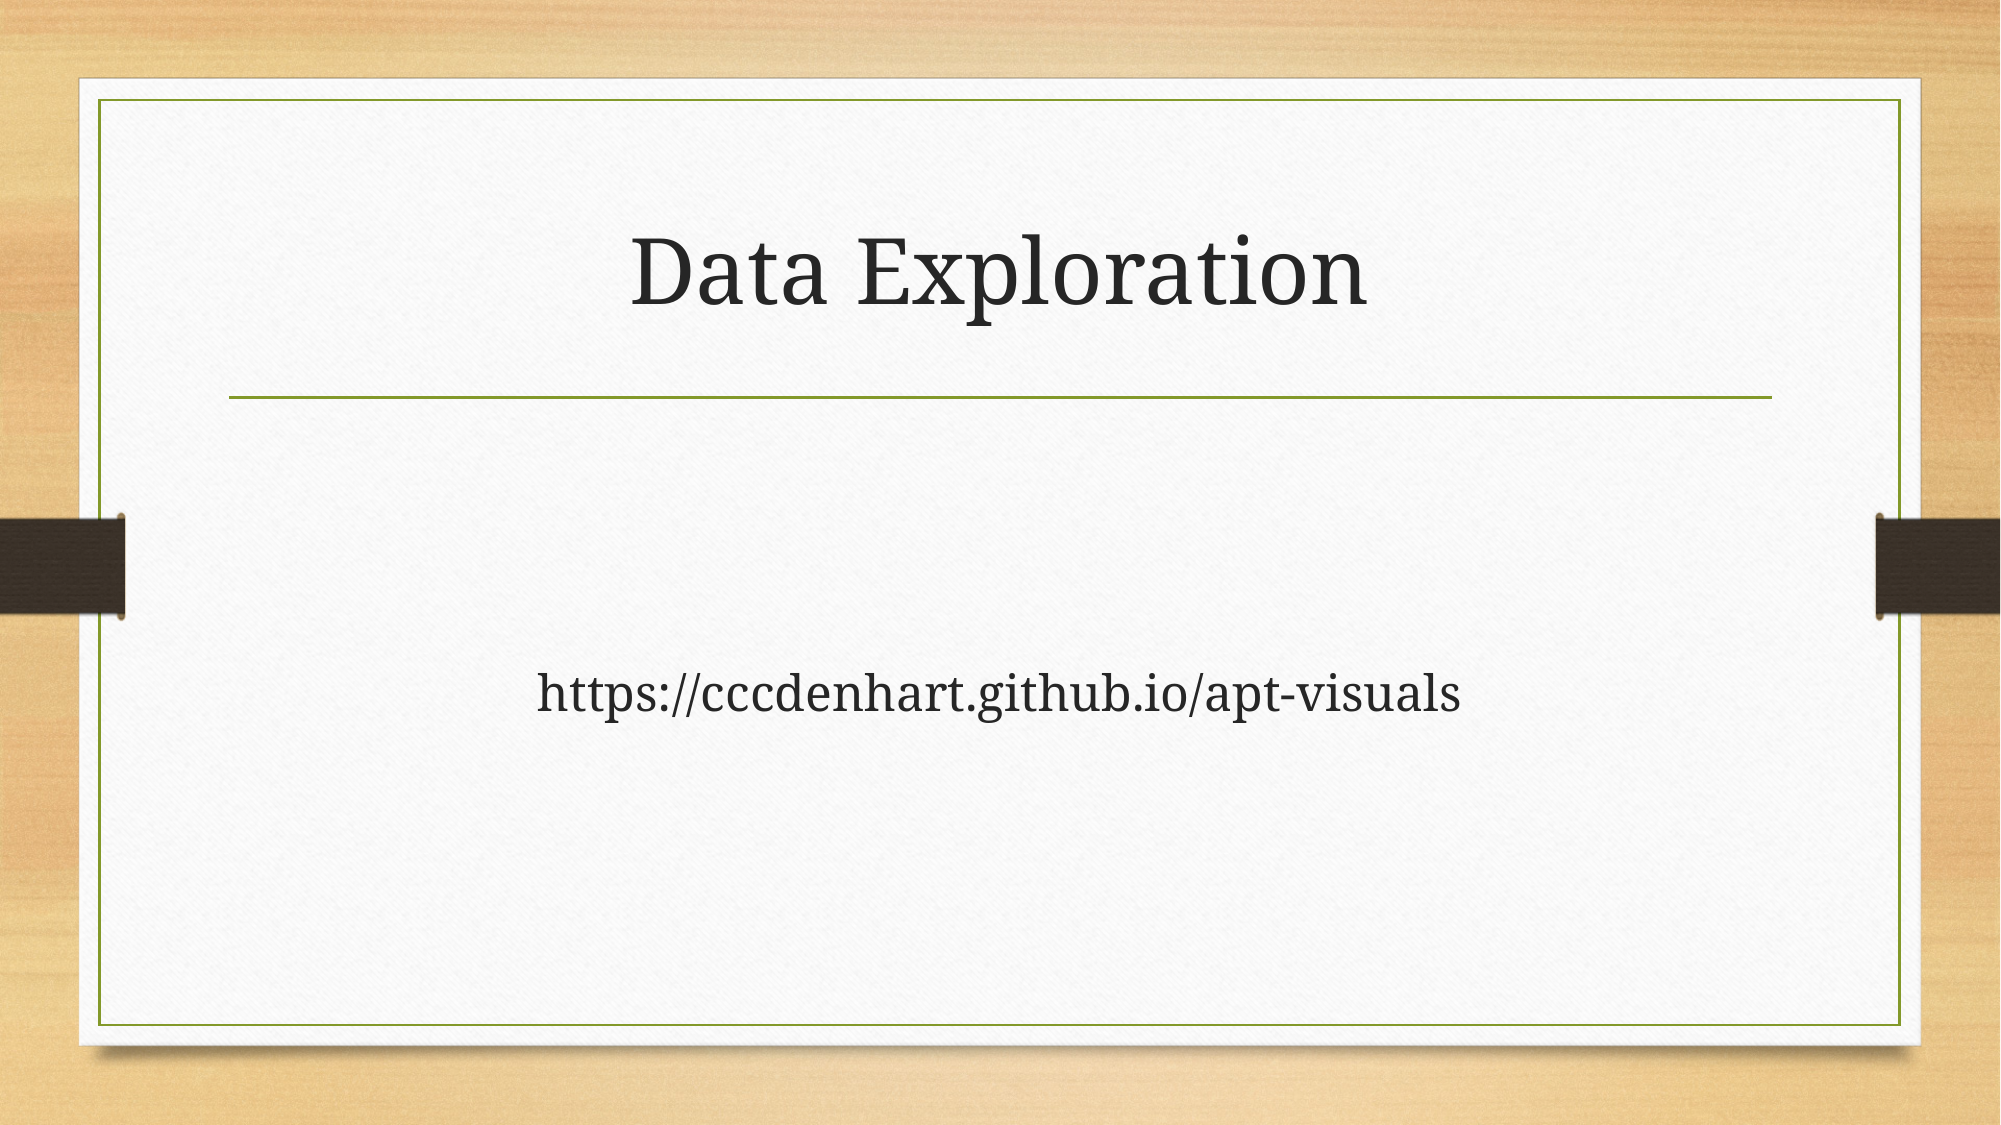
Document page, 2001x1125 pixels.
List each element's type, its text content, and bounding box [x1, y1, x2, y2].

picture [0, 0, 2001, 1125]
title Data Exploration [212, 161, 1788, 375]
list https://cccdenhart.github.io/apt-visuals [212, 419, 1788, 964]
